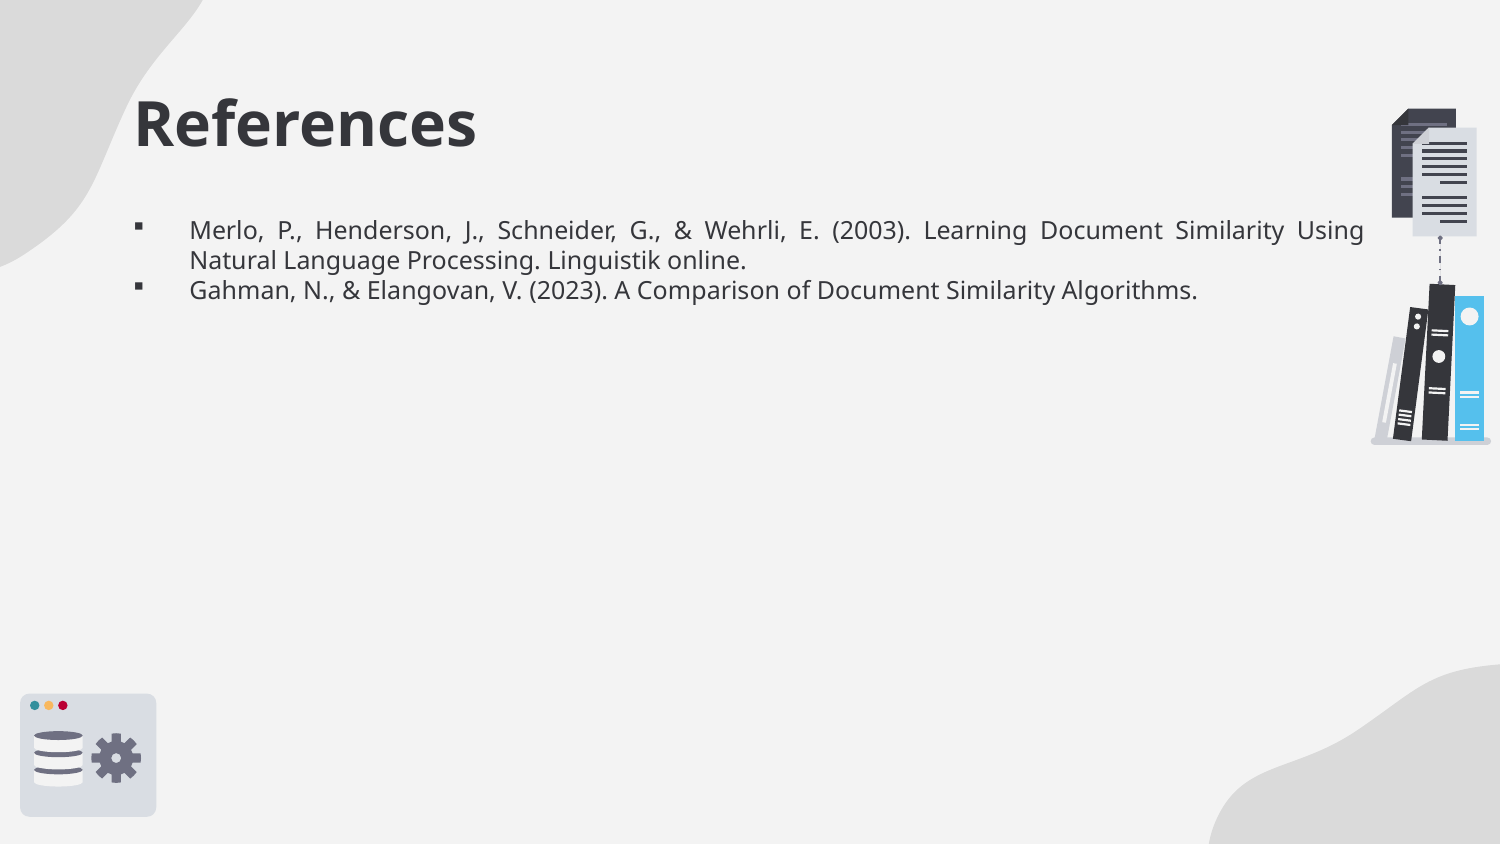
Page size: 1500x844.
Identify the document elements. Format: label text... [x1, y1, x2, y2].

list Merlo, P., Henderson, J., Schneider, G., & Wehrli, E. (2003). Learning Document Similarity Using Natural Language Processing. Linguistik online. Gahman, N., & Elangovan, V. (2023). A Comparison of Document Similarity Algorithms. [118, 199, 1382, 387]
title References [118, 69, 1382, 164]
